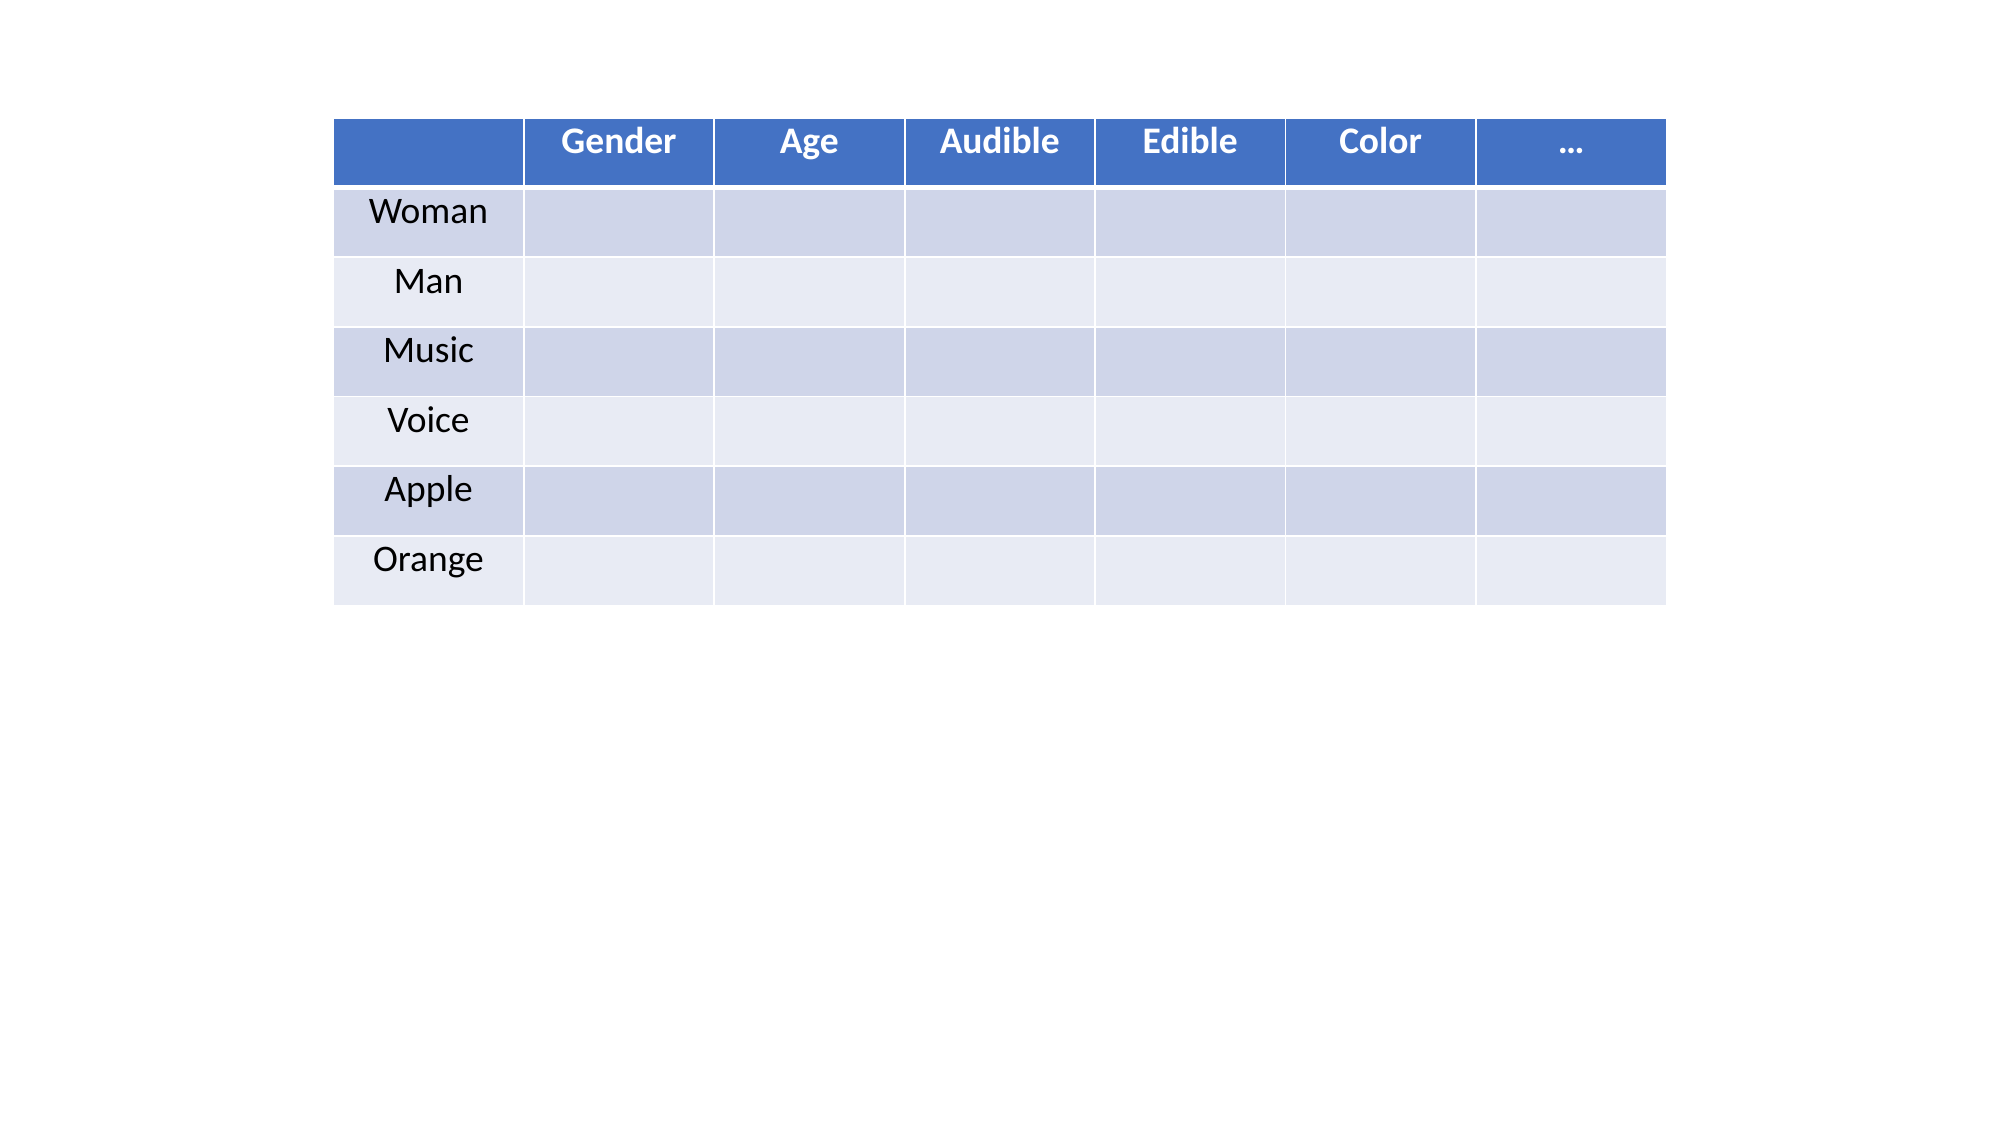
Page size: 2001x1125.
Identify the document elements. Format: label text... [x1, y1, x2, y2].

table_cell [525, 537, 713, 605]
table_cell [525, 467, 713, 535]
table_cell [1477, 258, 1666, 326]
table_cell [1477, 397, 1666, 465]
table_header Gender [525, 119, 713, 185]
table_cell [1286, 190, 1475, 256]
table_cell [906, 467, 1094, 535]
table_cell [1286, 397, 1475, 465]
table_cell Orange [334, 537, 523, 605]
table_cell [1096, 258, 1285, 326]
table_cell [1096, 328, 1285, 396]
table_cell Man [334, 258, 523, 326]
table_cell [1286, 537, 1475, 605]
table_cell [1096, 190, 1285, 256]
table_header [334, 119, 523, 185]
table_cell [1096, 397, 1285, 465]
table_cell Woman [334, 190, 523, 256]
table_cell [906, 397, 1094, 465]
table_cell [715, 397, 904, 465]
table_cell [906, 190, 1094, 256]
table_cell [906, 328, 1094, 396]
table_cell [1477, 190, 1666, 256]
table_header Age [715, 119, 904, 185]
table_cell [906, 537, 1094, 605]
table_cell [1477, 537, 1666, 605]
table_cell [525, 328, 713, 396]
table_cell [715, 258, 904, 326]
table_cell [1286, 258, 1475, 326]
table_header Audible [906, 119, 1094, 185]
table_cell [715, 190, 904, 256]
table_cell [1286, 328, 1475, 396]
table_cell [1286, 467, 1475, 535]
table_header Color [1286, 119, 1475, 185]
table_cell [1096, 467, 1285, 535]
table_cell [715, 328, 904, 396]
table_header Edible [1096, 119, 1285, 185]
table_cell [525, 258, 713, 326]
table_cell [1477, 467, 1666, 535]
table_cell Voice [334, 397, 523, 465]
table_cell [525, 190, 713, 256]
table_cell Music [334, 328, 523, 396]
table_cell Apple [334, 467, 523, 535]
table_cell [715, 537, 904, 605]
table_cell [1477, 328, 1666, 396]
table_cell [1096, 537, 1285, 605]
table_header … [1477, 119, 1666, 185]
table_cell [715, 467, 904, 535]
table_cell [906, 258, 1094, 326]
table_cell [525, 397, 713, 465]
